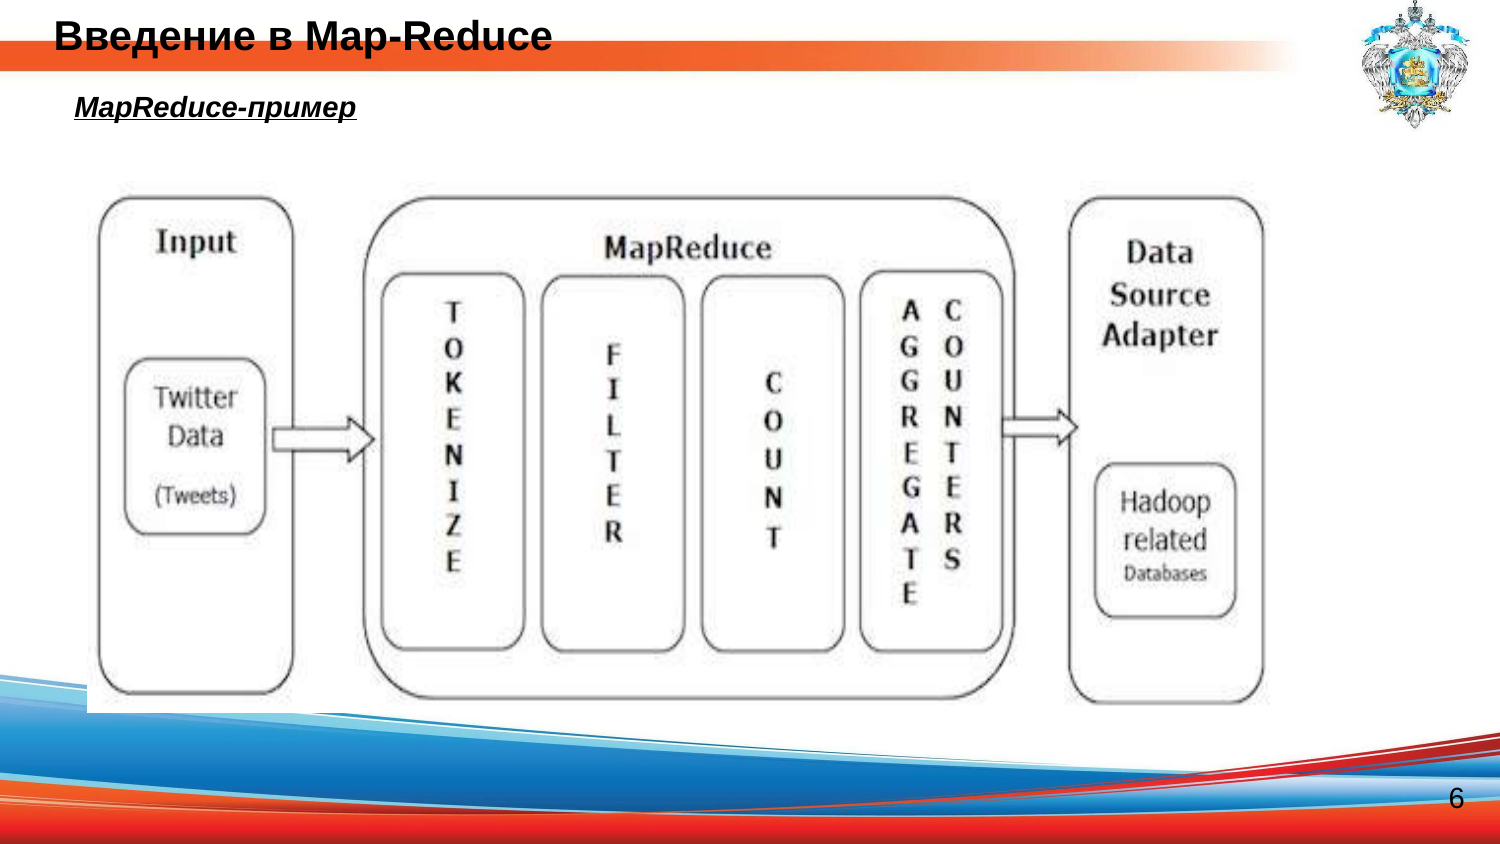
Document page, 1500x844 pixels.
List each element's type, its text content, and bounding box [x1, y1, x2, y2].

text_box Введение в Map-Reduce [39, 1, 992, 67]
slide_number 6 [1389, 764, 1480, 830]
text_box MapReduce-пример [59, 80, 372, 131]
picture [0, 0, 1500, 844]
